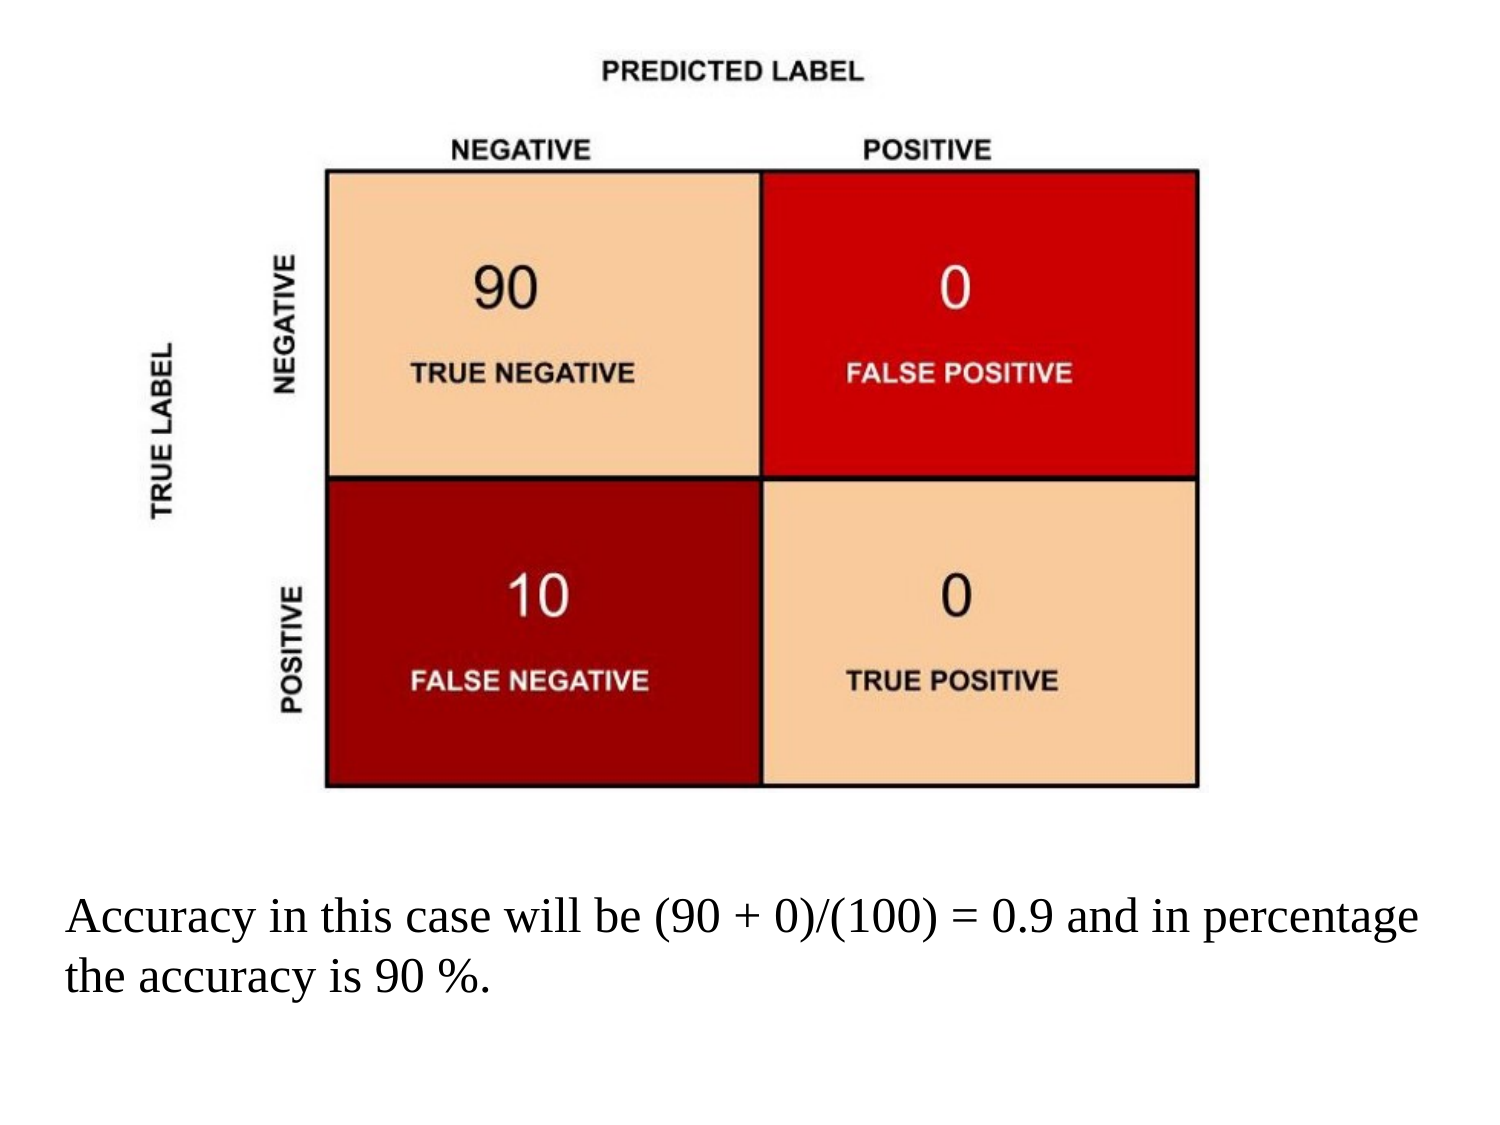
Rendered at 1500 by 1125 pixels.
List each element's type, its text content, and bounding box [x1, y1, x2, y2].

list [137, 49, 1210, 793]
text_box Accuracy in this case will be (90 + 0)/(100) = 0.9 and in percentage the accuracy is 90 %. [49, 874, 1463, 1010]
